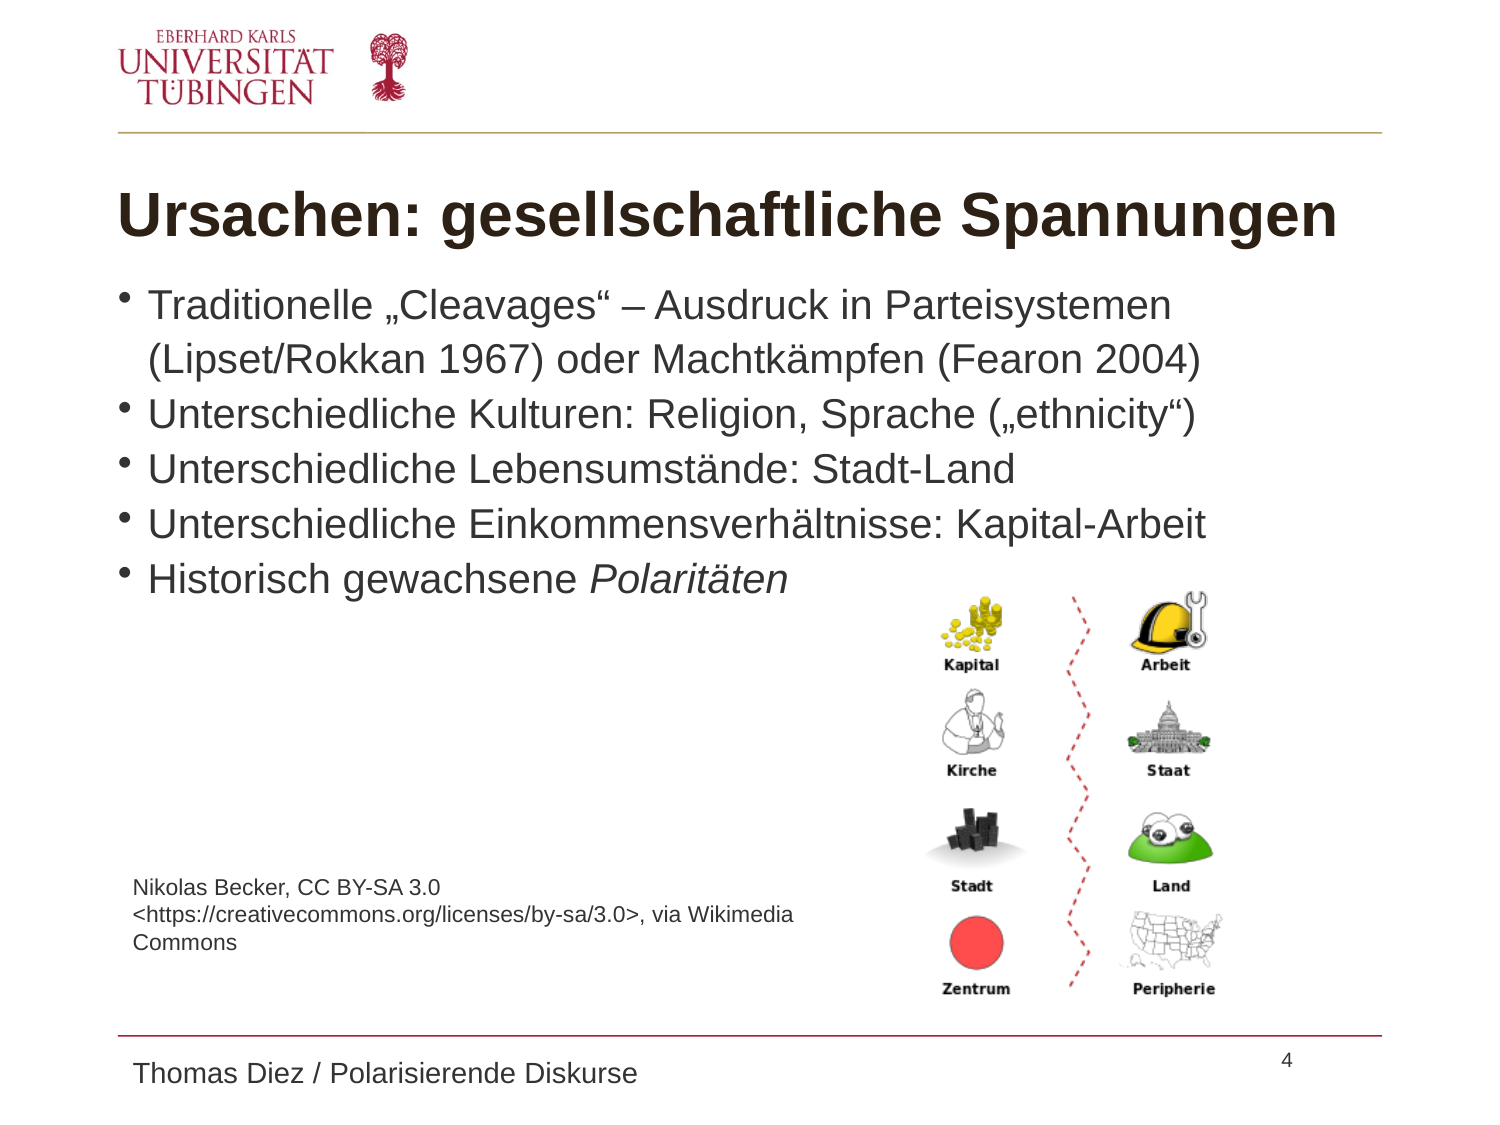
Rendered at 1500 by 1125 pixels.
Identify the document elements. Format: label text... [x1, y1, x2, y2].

list Traditionelle „Cleavages“ – Ausdruck in Parteisystemen (Lipset/Rokkan 1967) oder Machtkämpfen (Fearon 2004) Unterschiedliche Kulturen: Religion, Sprache („ethnicity“) Unterschiedliche Lebensumstände: Stadt-Land Unterschiedliche Einkommensverhältnisse: Kapital-Arbeit Historisch gewachsene Polaritäten [117, 272, 1383, 987]
picture [117, 29, 408, 105]
title Ursachen: gesellschaftliche Spannungen [117, 173, 1382, 250]
picture [895, 575, 1257, 1017]
text_box Nikolas Becker, CC BY-SA 3.0 <https://creativecommons.org/licenses/by-sa/3.0>, via Wikimedia Commons [117, 865, 868, 963]
slide_number 4 [1281, 1046, 1406, 1125]
